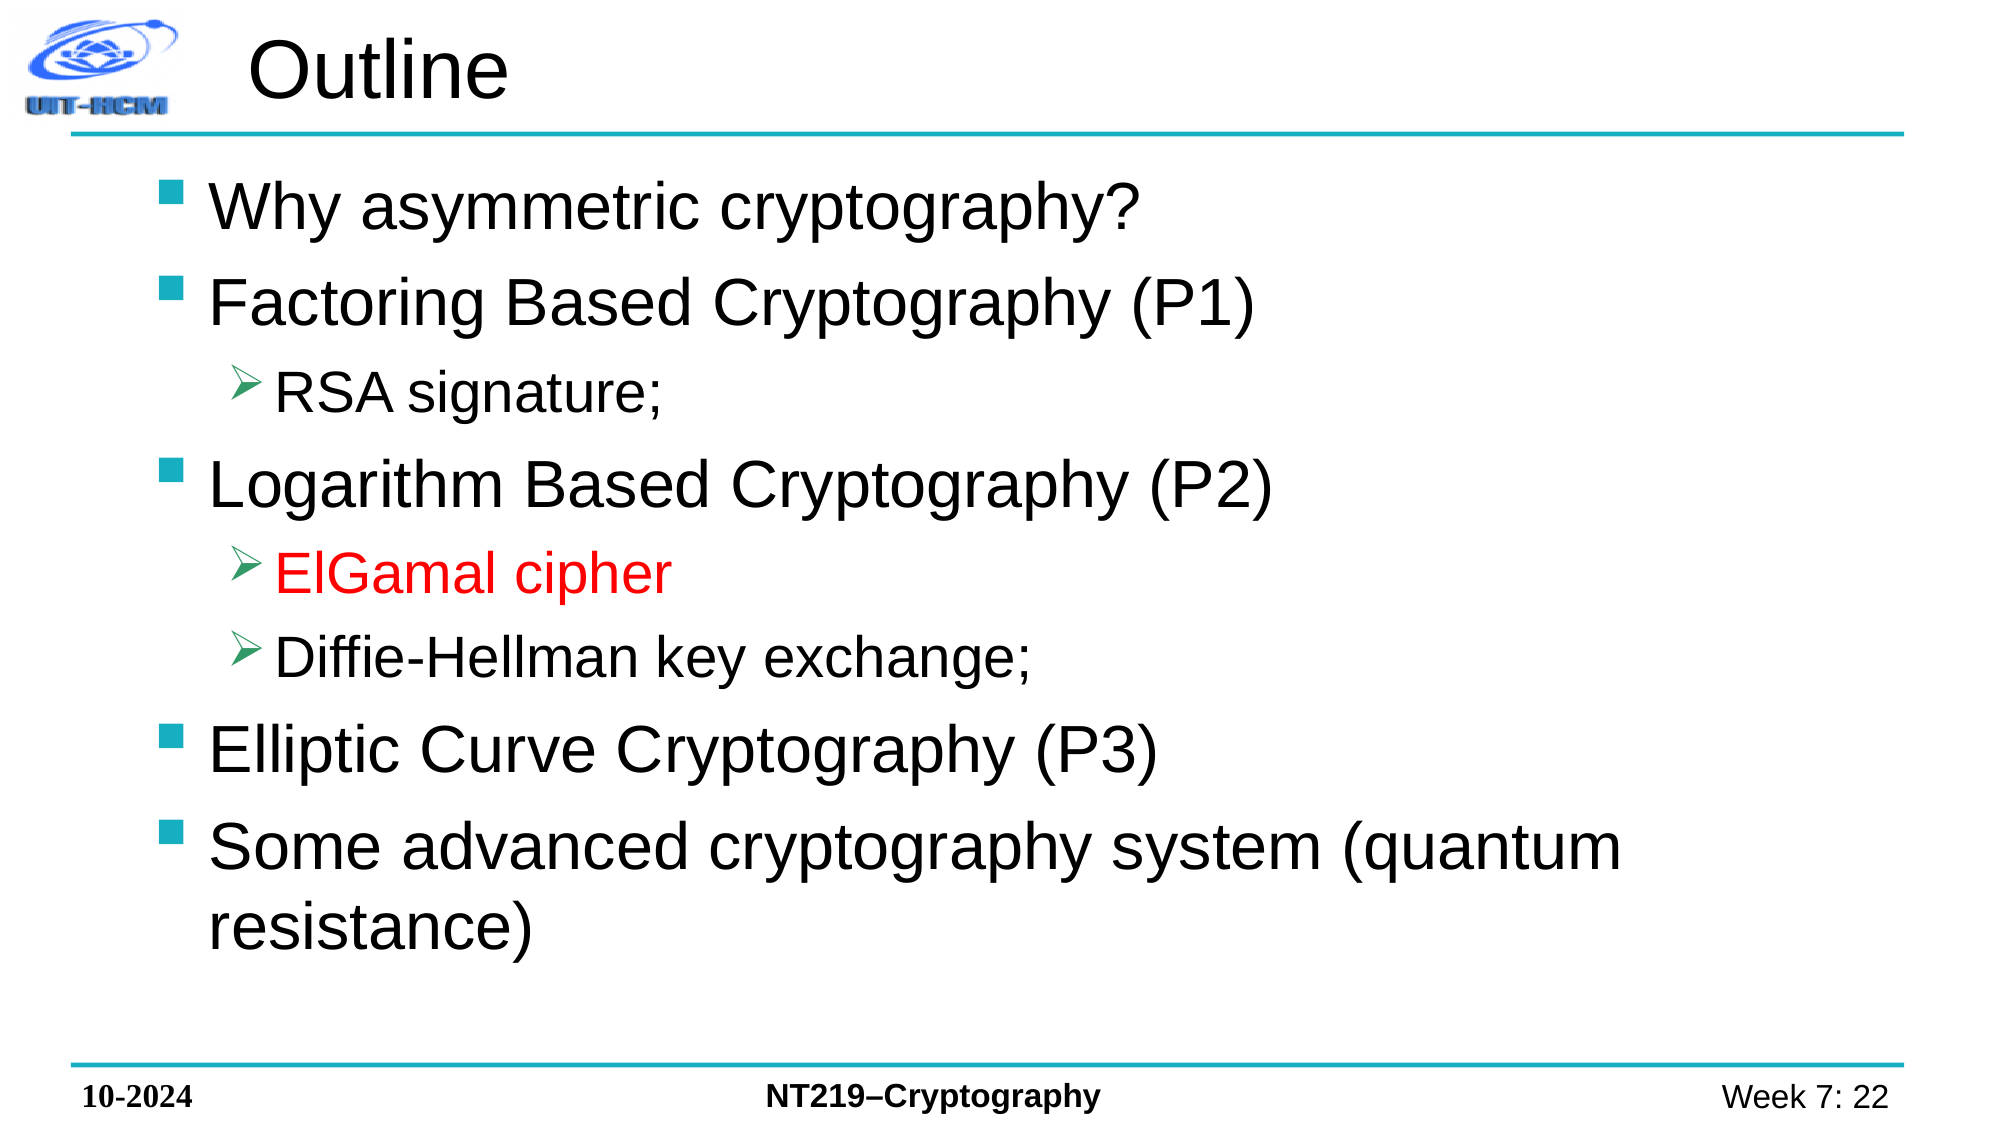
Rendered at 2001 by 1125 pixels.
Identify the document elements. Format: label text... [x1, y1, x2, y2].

title Outline [232, 0, 1437, 130]
list Why asymmetric cryptography? Factoring Based Cryptography (P1) RSA signature; Logarithm Based Cryptography (P2) ElGamal cipher Diffie-Hellman key exchange; Elliptic Curve Cryptography (P3) Some advanced cryptography system (quantum resistance) [137, 155, 1839, 970]
picture [7, 8, 197, 125]
